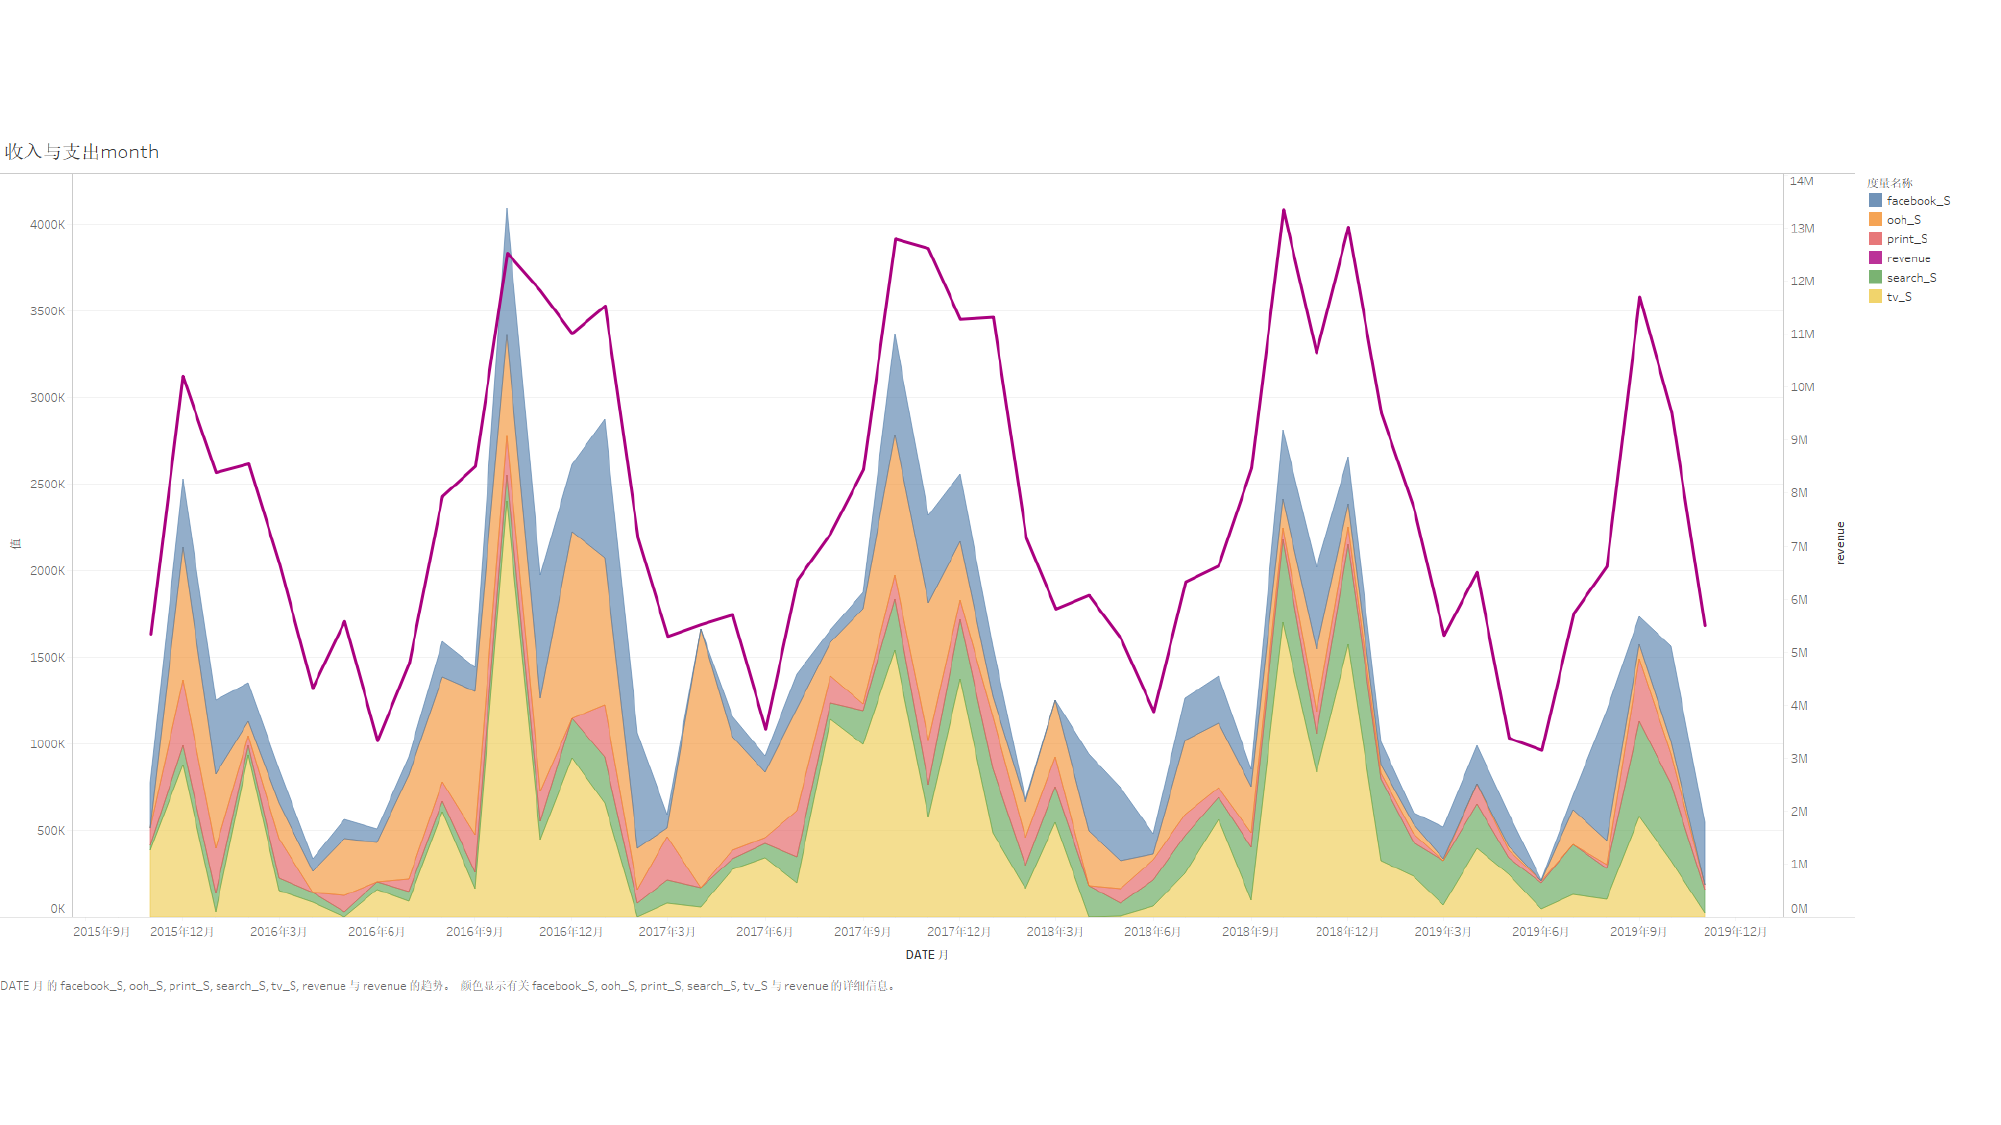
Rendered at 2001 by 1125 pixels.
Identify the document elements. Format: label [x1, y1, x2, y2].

picture [0, 131, 2000, 994]
